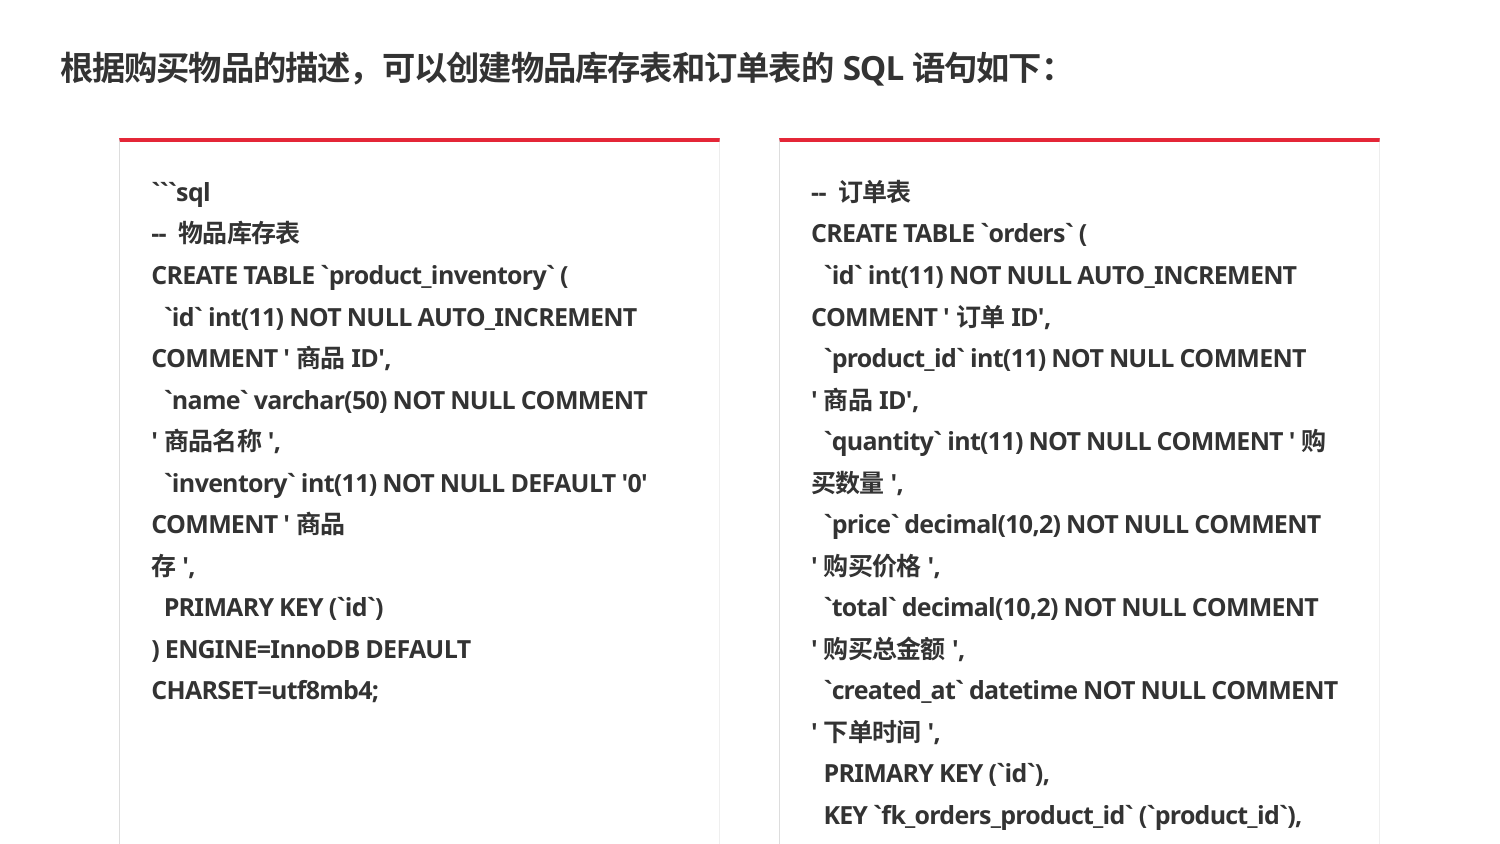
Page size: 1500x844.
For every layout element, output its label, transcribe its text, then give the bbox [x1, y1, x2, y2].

picture [779, 138, 1380, 844]
picture [119, 138, 720, 844]
text_box 根据购买物品的描述，可以创建物品库存表和订单表的SQL语句如下： [60, 37, 1440, 87]
